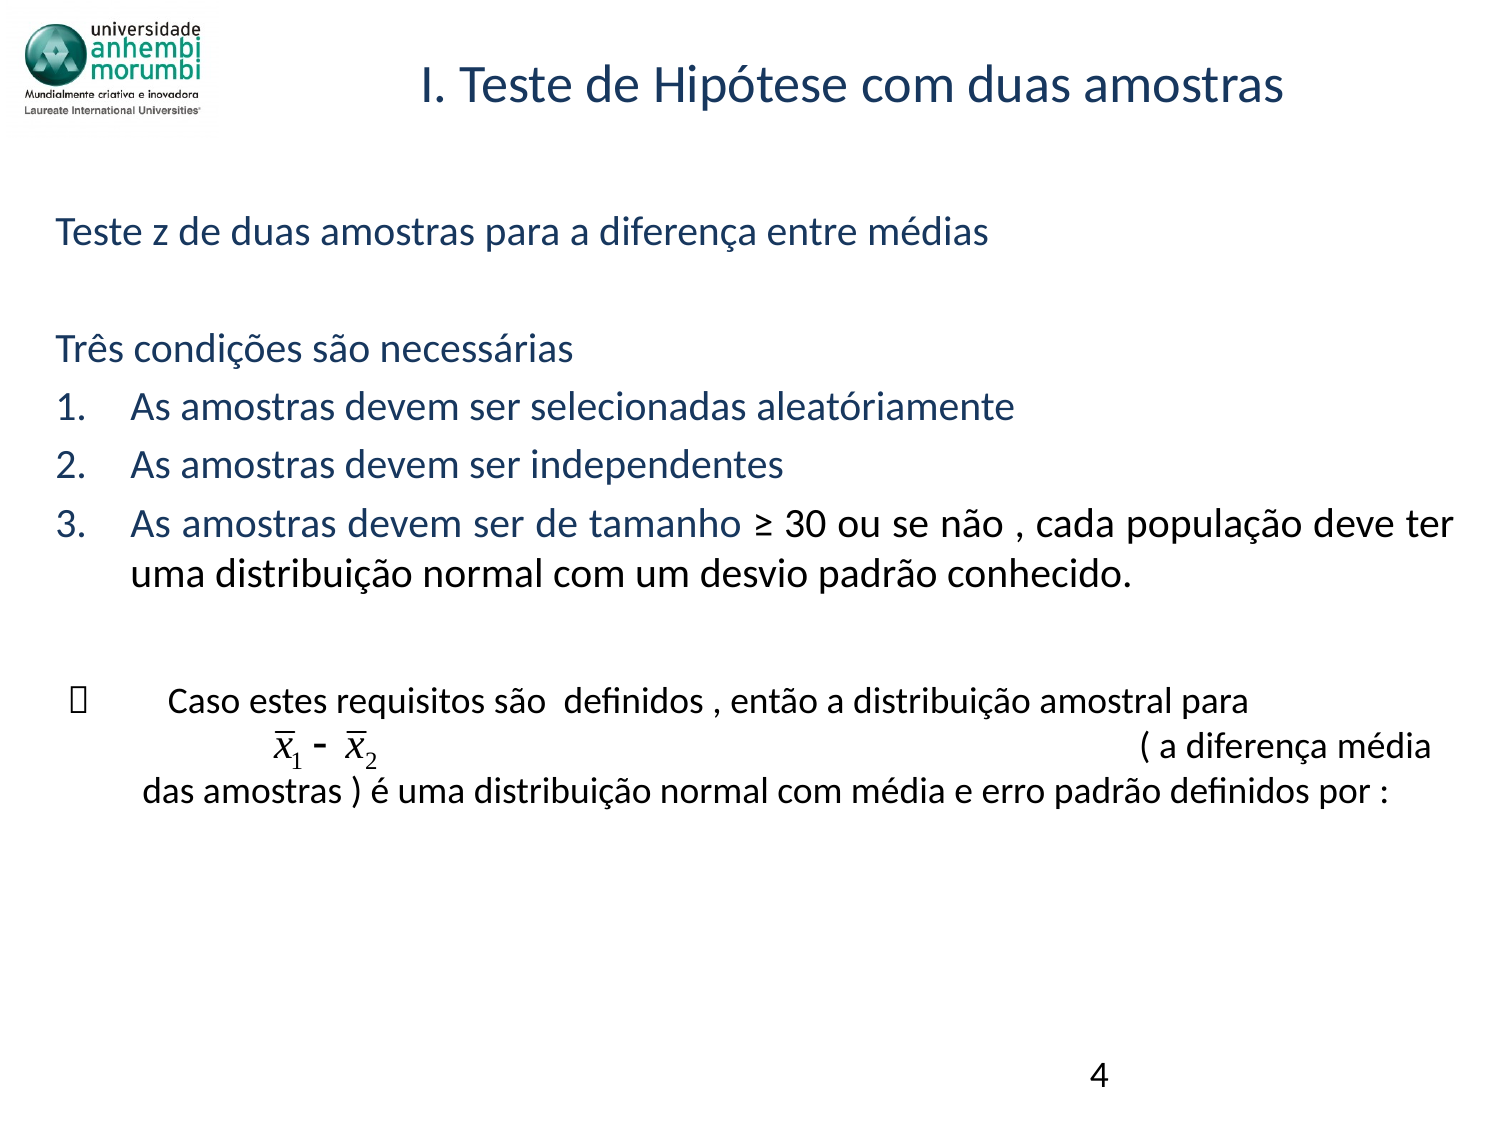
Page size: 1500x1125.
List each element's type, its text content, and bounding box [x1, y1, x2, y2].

slide_number 4 [1074, 1042, 1425, 1103]
text_box  Caso estes requisitos são definidos , então a distribuição amostral para CCCCCCCCCCCCCC( a diferença média das amostras ) é uma distribuição normal com média e erro padrão definidos por : [52, 668, 1447, 819]
title I. Teste de Hipótese com duas amostras [147, 40, 1500, 161]
picture [5, 0, 219, 138]
text_box Teste z de duas amostras para a diferença entre médias Três condições são necessárias As amostras devem ser selecionadas aleatóriamente As amostras devem ser independentes As amostras devem ser de tamanho ≥ 30 ou se não , cada população deve ter uma distribuição normal com um desvio padrão conhecido. [40, 196, 1470, 646]
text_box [265, 715, 384, 778]
